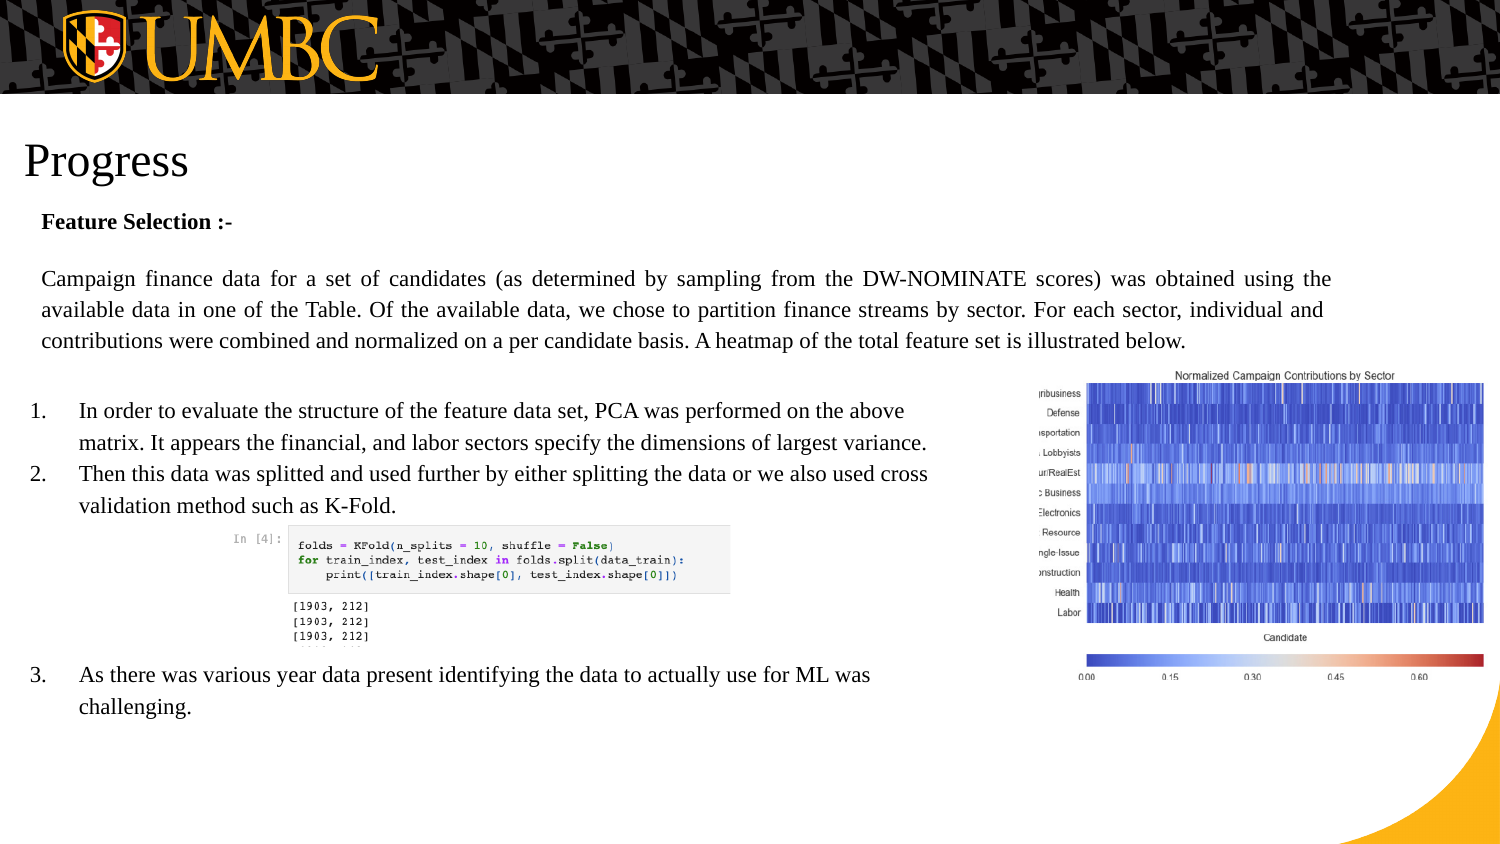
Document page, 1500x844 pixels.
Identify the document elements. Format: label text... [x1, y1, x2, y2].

text_box In order to evaluate the structure of the feature data set, PCA was performed on the above matrix. It appears the financial, and labor sectors specify the dimensions of largest variance. Then this data was splitted and used further by either splitting the data or we also used cross validation method such as K-Fold. As there was various year data present identifying the data to actually use for ML was challenging. [0, 376, 968, 844]
picture [1039, 371, 1500, 844]
picture [225, 525, 731, 647]
subtitle Feature Selection :- Campaign finance data for a set of candidates (as determined by sampling from the DW-NOMINATE scores) was obtained using the available data in one of the Table. Of the available data, we chose to partition finance streams by sector. For each sector, individual and contributions were combined and normalized on a per candidate basis. A heatmap of the total feature set is illustrated below. [0, 187, 1349, 389]
title Progress [9, 38, 1407, 201]
picture [0, 0, 1500, 94]
